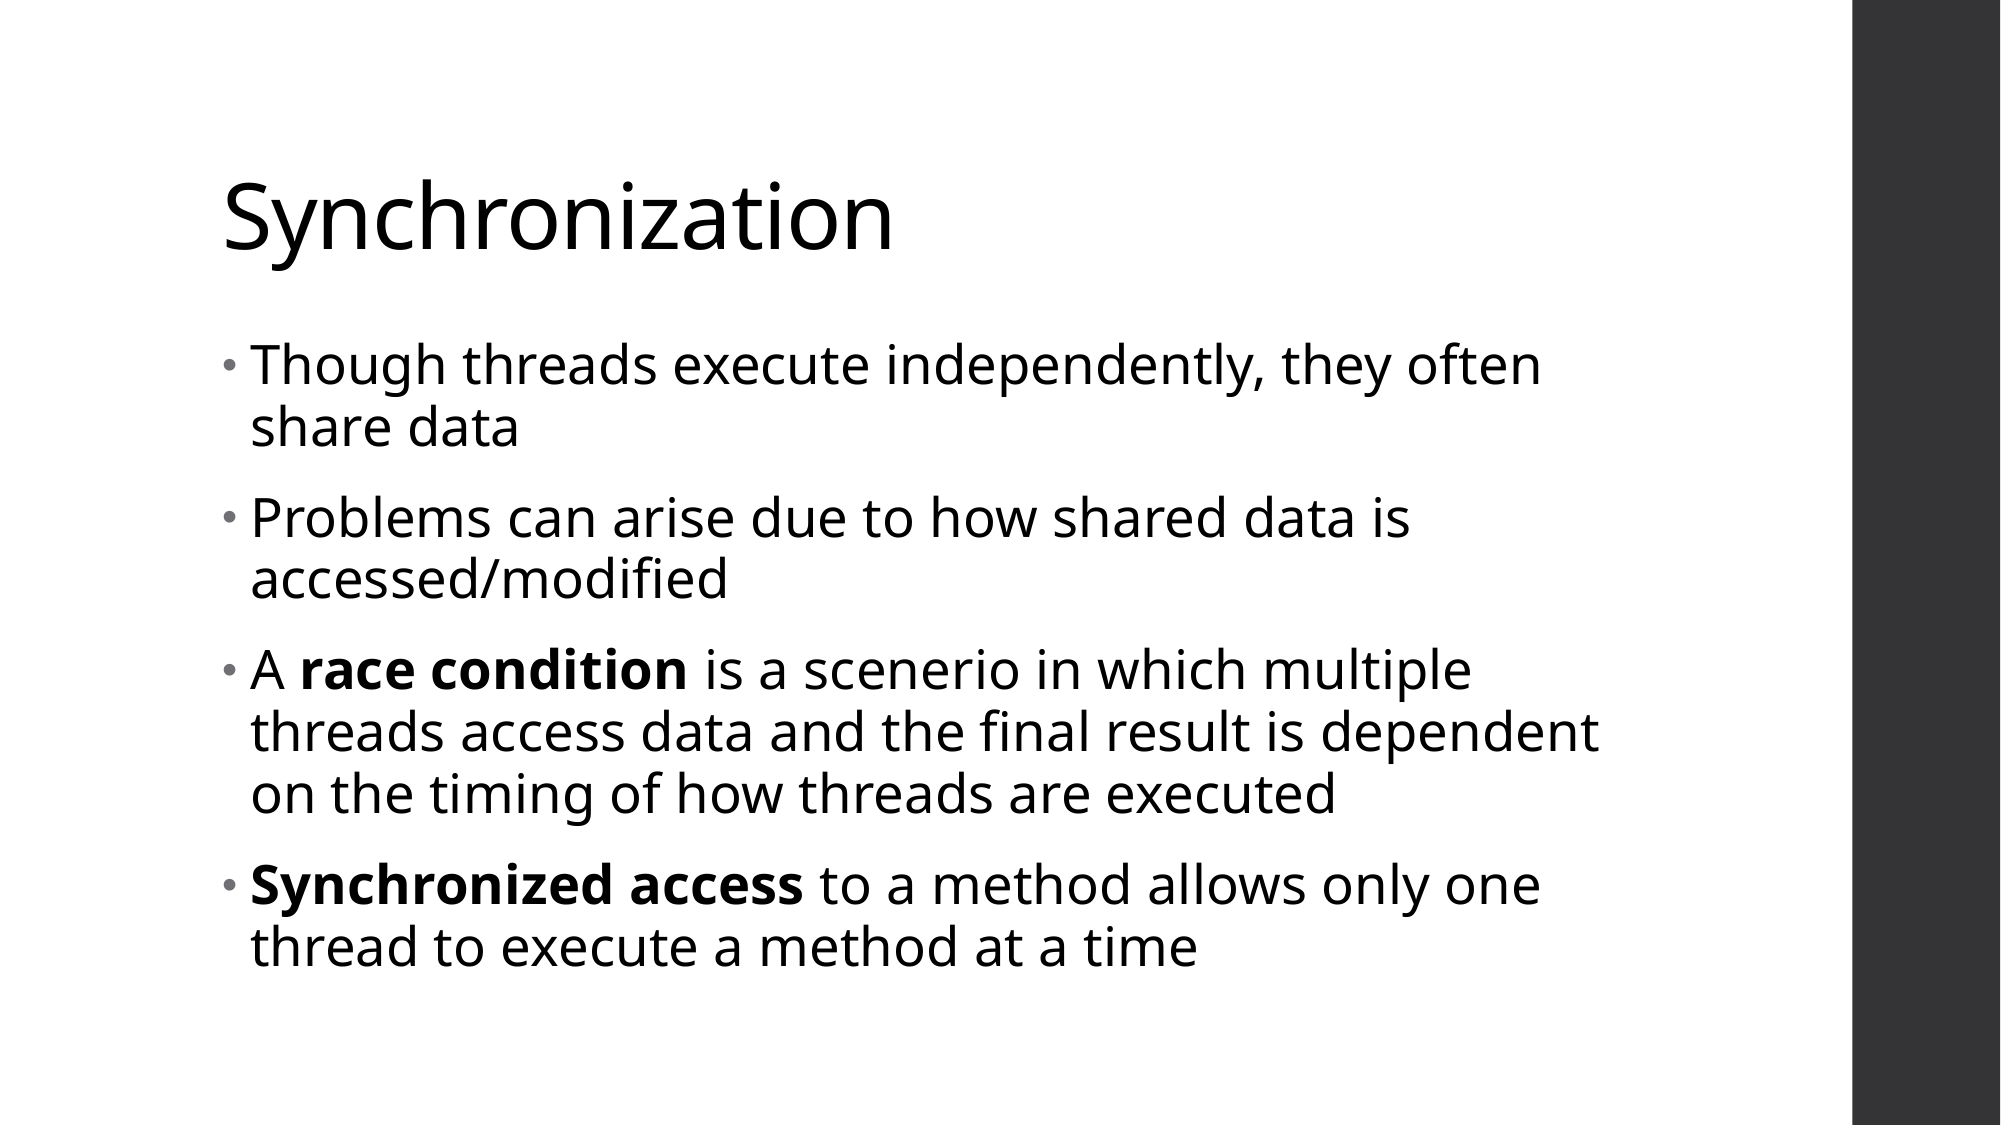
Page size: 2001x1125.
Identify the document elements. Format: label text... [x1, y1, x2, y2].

list Though threads execute independently, they often share data Problems can arise due to how shared data is accessed/modified A race condition is a scenerio in which multiple threads access data and the final result is dependent on the timing of how threads are executed Synchronized access to a method allows only one thread to execute a method at a time [206, 299, 1617, 1014]
title Synchronization [206, 60, 1797, 278]
